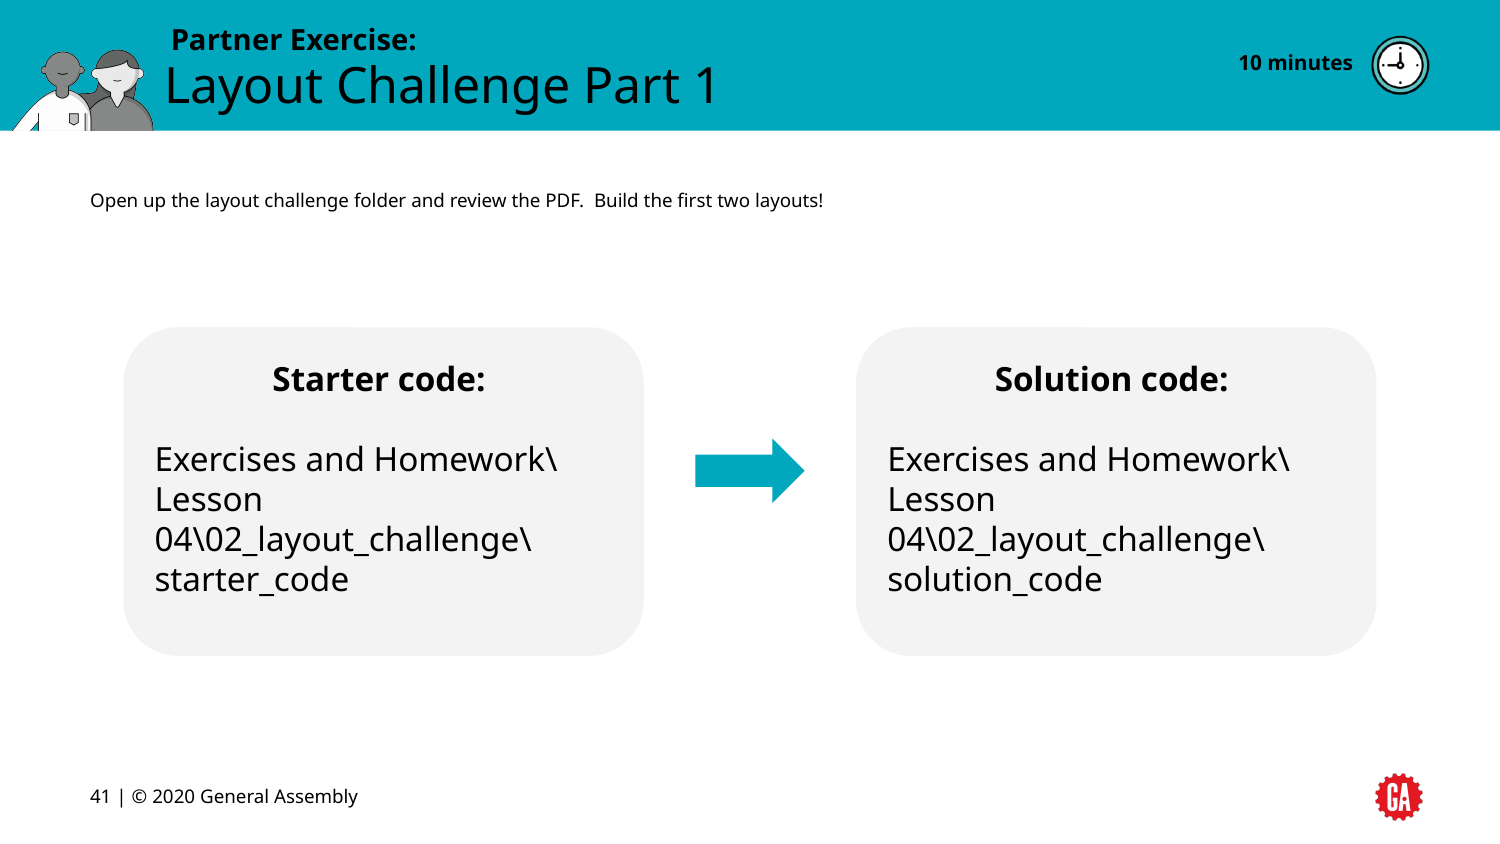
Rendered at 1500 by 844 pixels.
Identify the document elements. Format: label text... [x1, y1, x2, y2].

picture [1368, 32, 1433, 98]
list Open up the layout challenge folder and review the PDF. Build the first two layouts! [75, 173, 1396, 351]
text_box Solution code: Exercises and Homework\Lesson 04\02_layout_challenge\solution_code [856, 327, 1377, 656]
picture [12, 34, 156, 131]
subtitle 10 minutes [1148, 34, 1369, 89]
title Layout Challenge Part 1 [149, 38, 971, 115]
slide_number 41 | © 2020 General Assembly [75, 764, 465, 830]
text_box [695, 438, 805, 504]
picture [1373, 771, 1425, 823]
text_box Starter code: Exercises and Homework\Lesson 04\02_layout_challenge\starter_code [123, 327, 644, 656]
